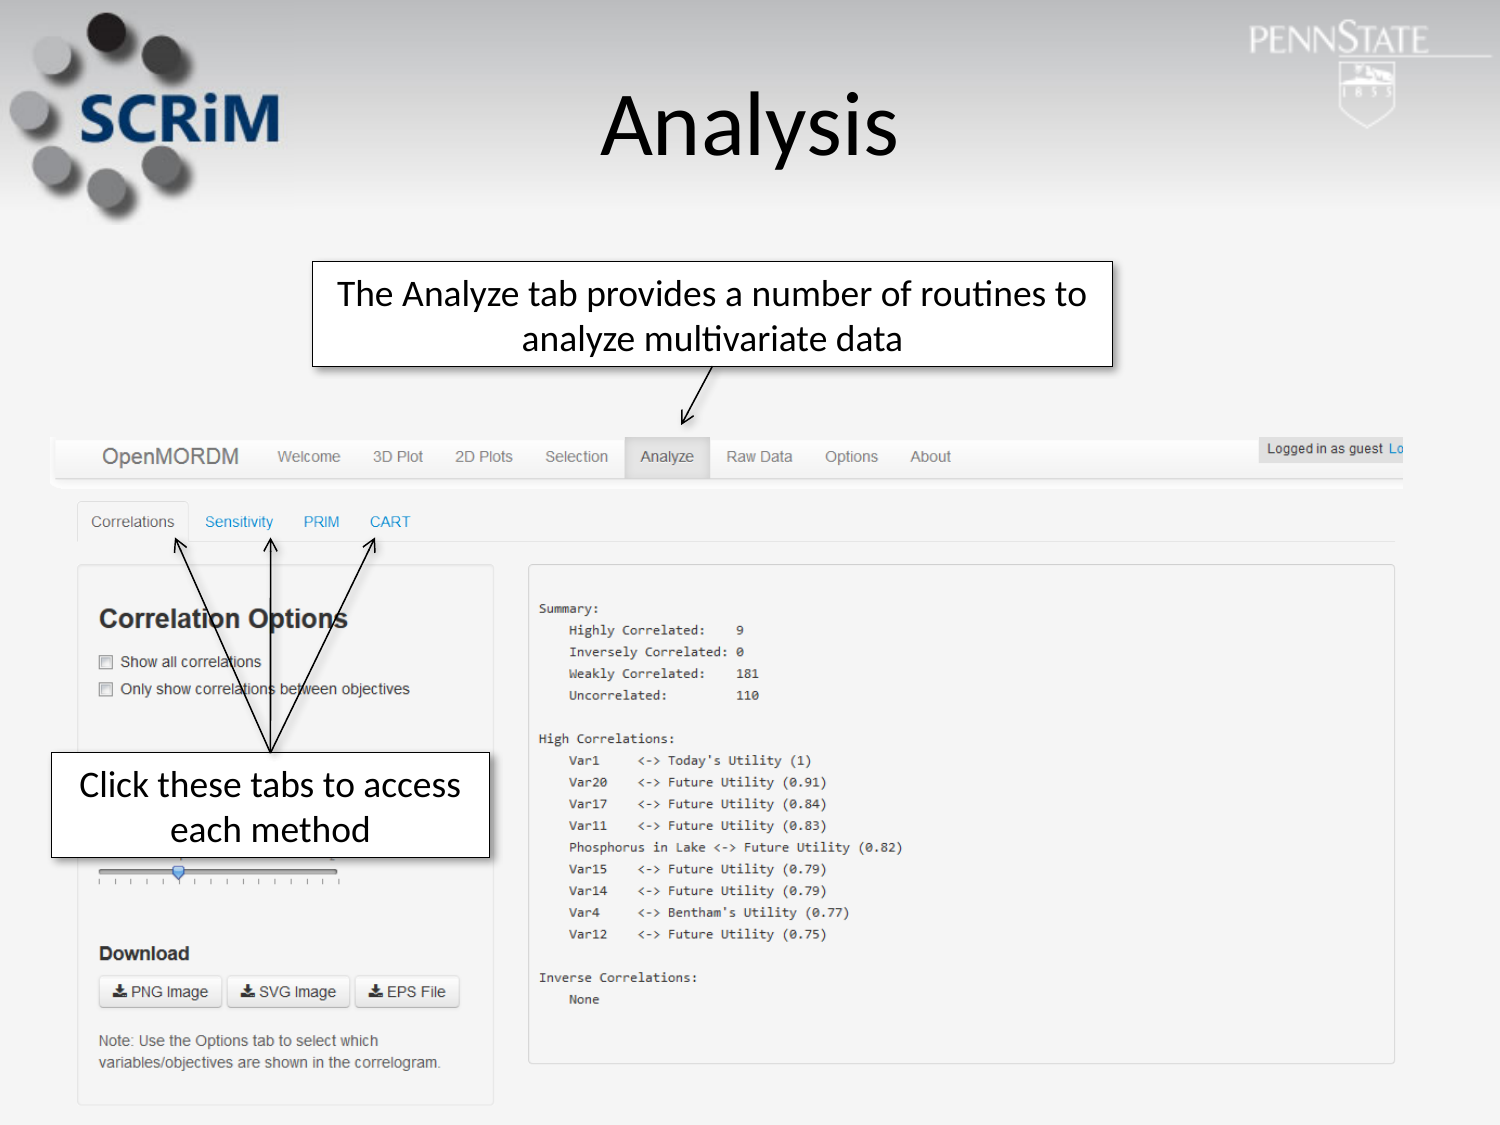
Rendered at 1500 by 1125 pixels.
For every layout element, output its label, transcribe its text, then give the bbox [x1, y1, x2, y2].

title Analysis [75, 24, 1425, 213]
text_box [271, 537, 376, 754]
text_box The Analyze tab provides a number of routines to analyze multivariate data [312, 261, 1113, 367]
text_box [174, 537, 267, 754]
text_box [680, 367, 713, 426]
picture [49, 437, 1404, 1109]
picture [0, 0, 1500, 225]
